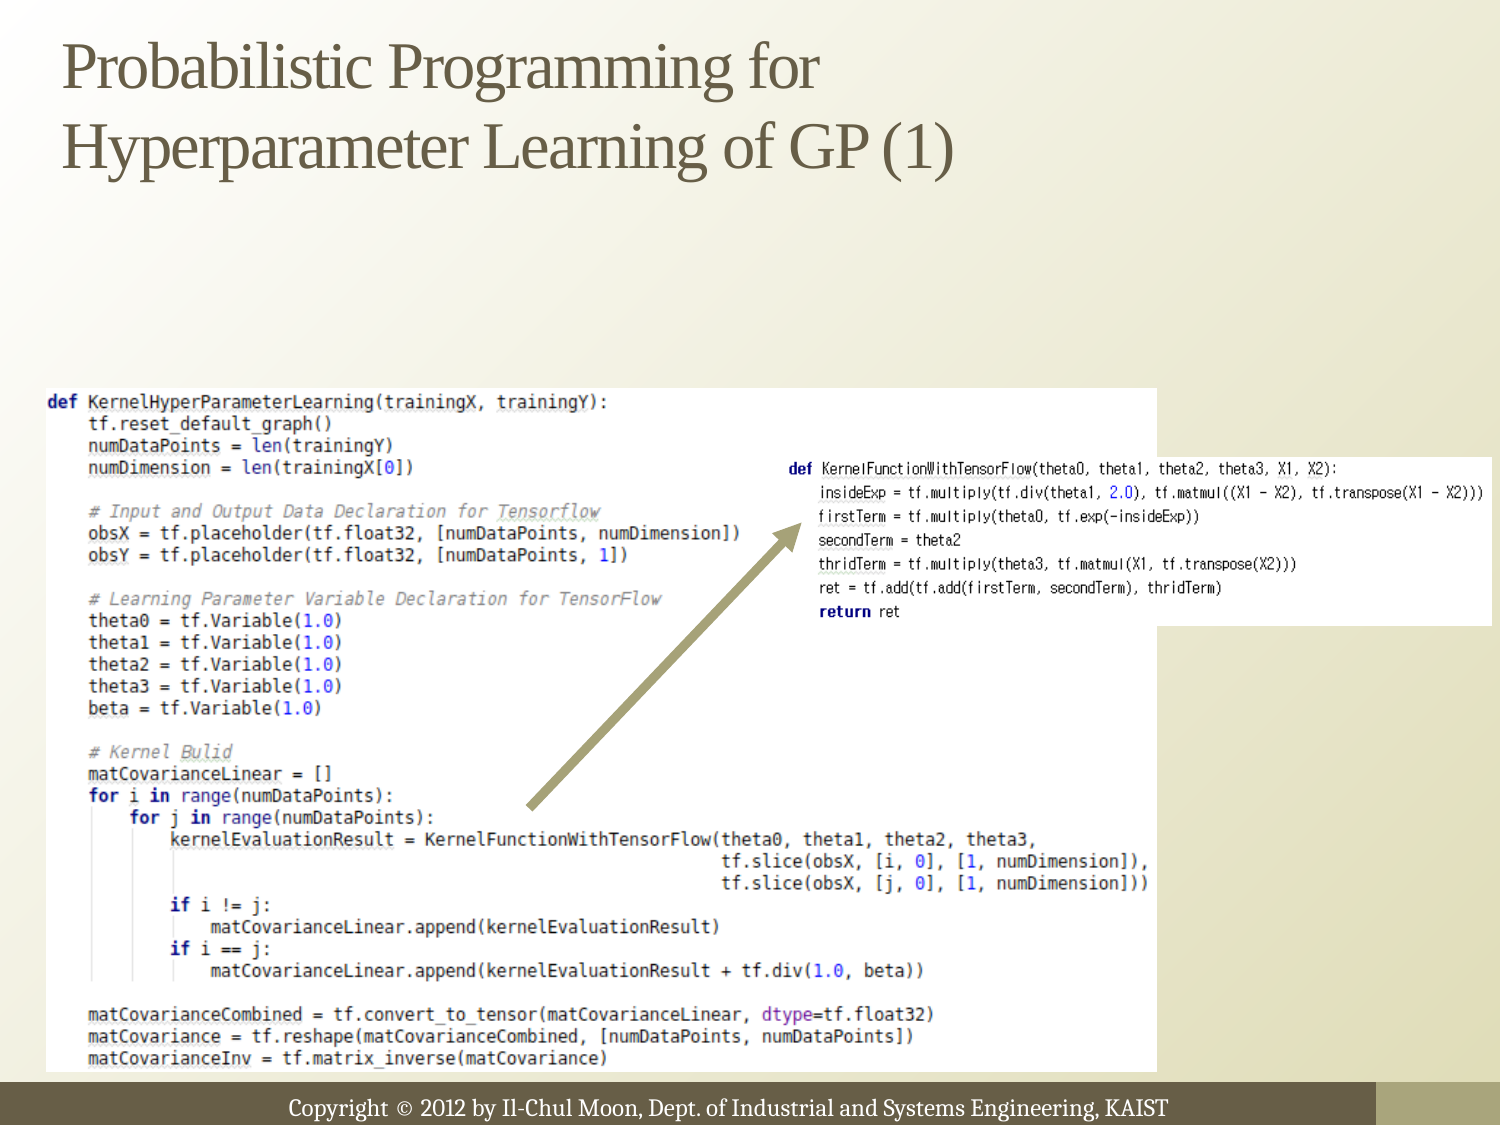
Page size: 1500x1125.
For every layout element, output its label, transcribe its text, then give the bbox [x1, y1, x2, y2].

title Probabilistic Programming for Hyperparameter Learning of GP (1) [46, 33, 1497, 171]
picture [46, 388, 1492, 1073]
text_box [528, 521, 803, 809]
